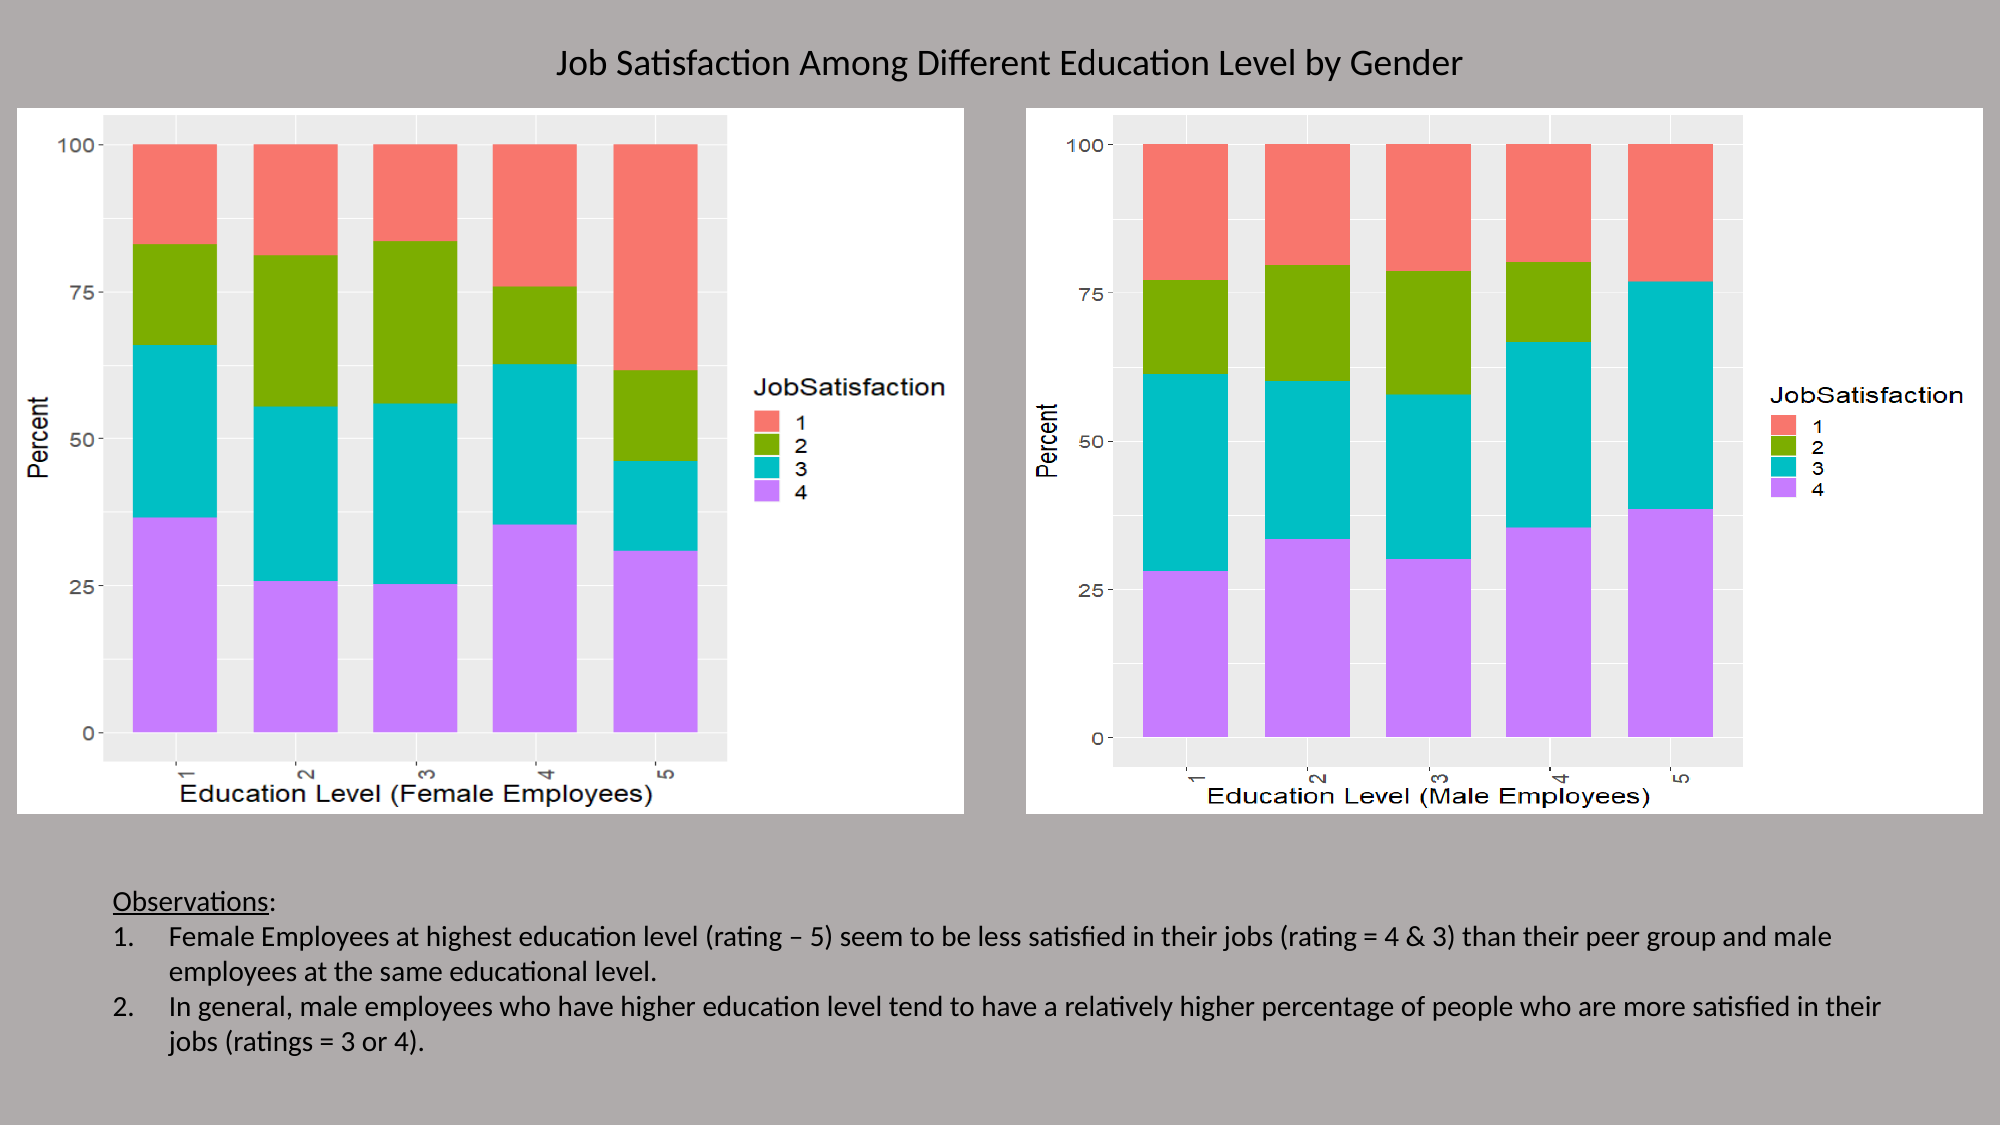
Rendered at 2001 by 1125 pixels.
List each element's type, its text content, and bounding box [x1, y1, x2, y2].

picture [1026, 108, 1983, 814]
text_box Job Satisfaction Among Different Education Level by Gender [148, 30, 1873, 91]
text_box Observations: Female Employees at highest education level (rating – 5) seem to be less satisfied in their jobs (rating = 4 & 3) than their peer group and male employees at the same educational level. In general, male employees who have higher education level tend to have a relatively higher percentage of people who are more satisfied in their jobs (ratings = 3 or 4). [97, 874, 1902, 1065]
picture [17, 108, 964, 814]
